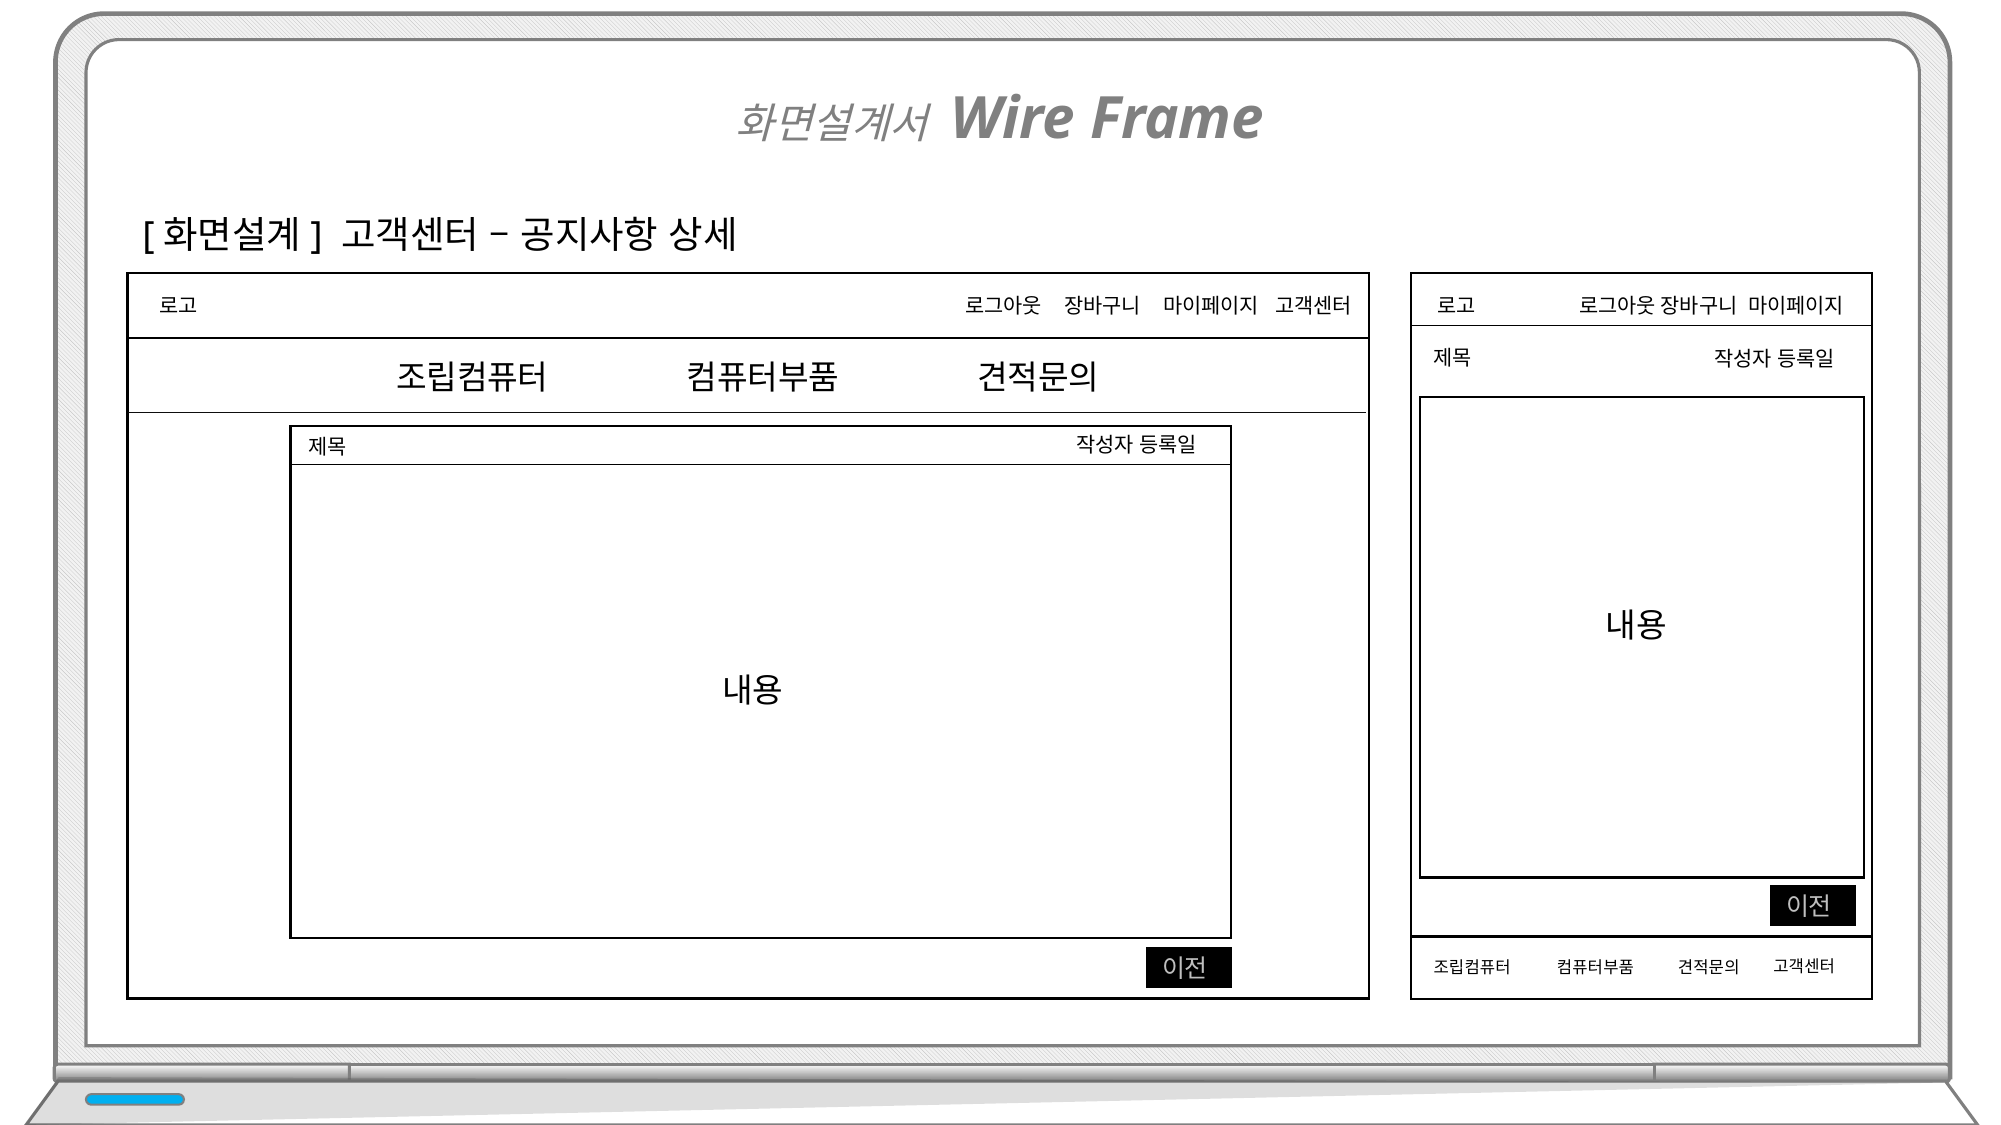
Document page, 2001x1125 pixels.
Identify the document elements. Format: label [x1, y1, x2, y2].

text_box [24, 13, 1978, 1125]
